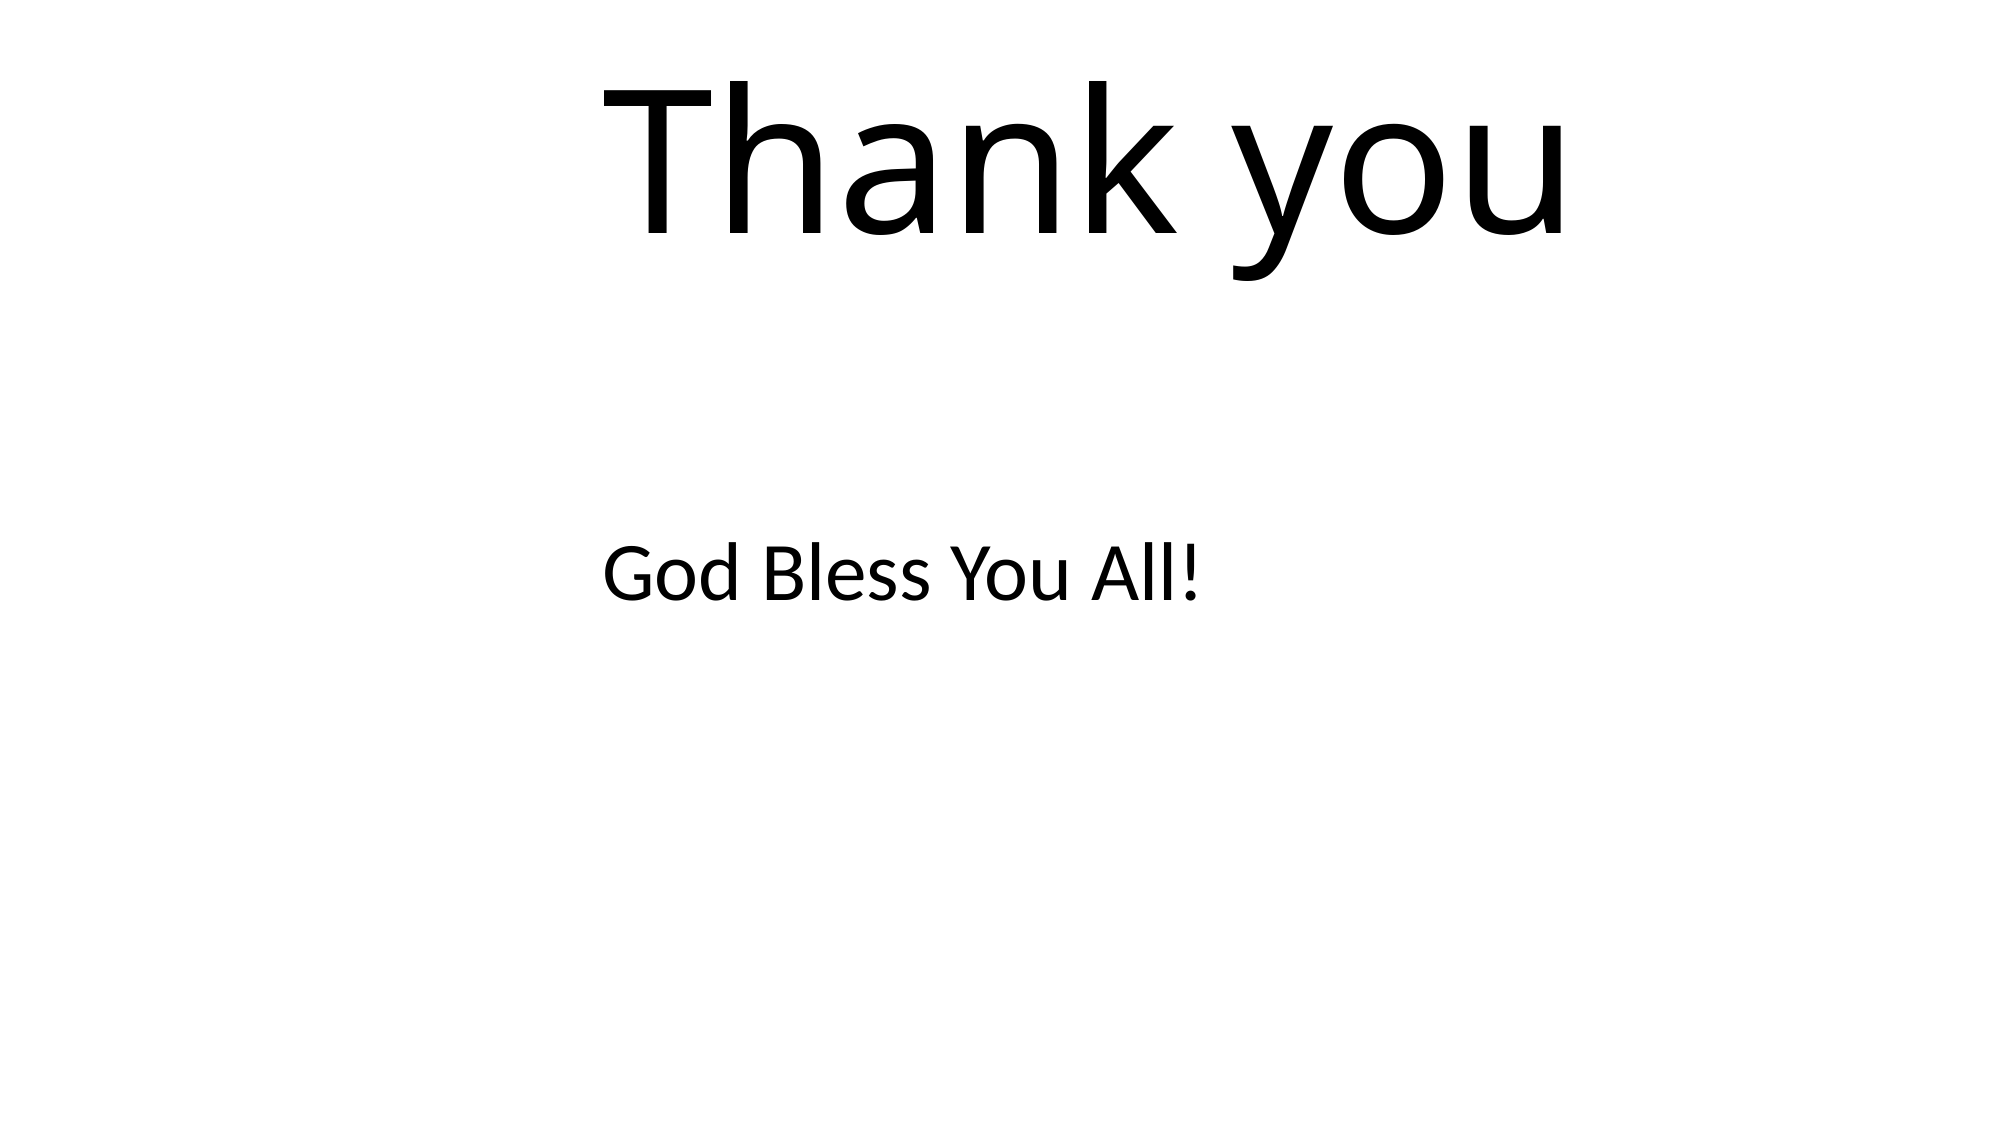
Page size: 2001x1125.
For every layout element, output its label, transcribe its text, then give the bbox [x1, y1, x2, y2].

list God Bless You All! [137, 299, 1863, 1014]
title Thank you [137, 59, 1863, 278]
